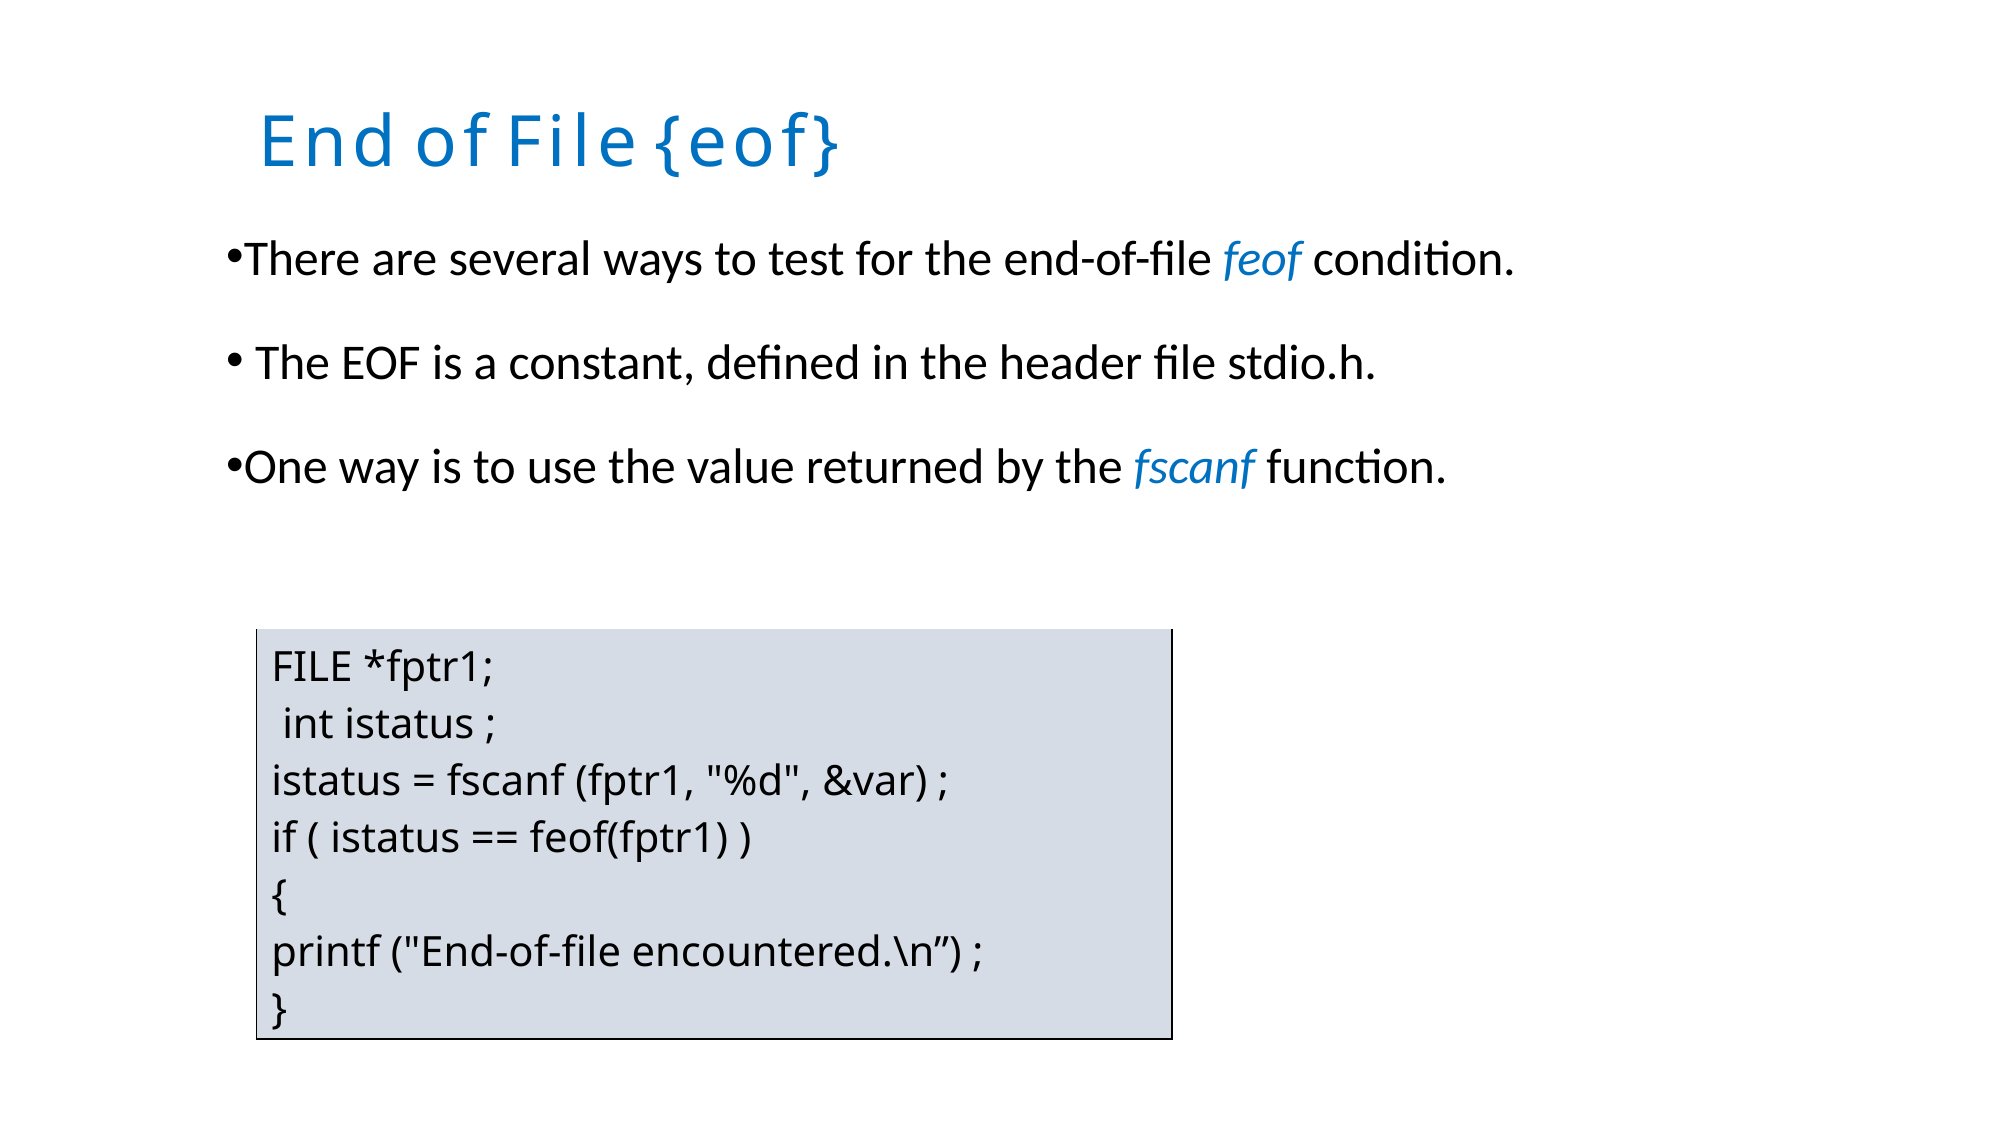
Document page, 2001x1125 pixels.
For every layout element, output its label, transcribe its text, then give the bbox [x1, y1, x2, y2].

table_header FILE *fptr1; int istatus ; istatus = fscanf (fptr1, "%d", &var) ; if ( istatus == feof(fptr1) ) { printf ("End-of-file encountered.\n”) ; } [257, 629, 1171, 1038]
list There are several ways to test for the end-of-file feof condition. The EOF is a constant, defined in the header file stdio.h. One way is to use the value returned by the fscanf function. [226, 181, 1838, 834]
title End of File {eof} [256, 42, 853, 181]
